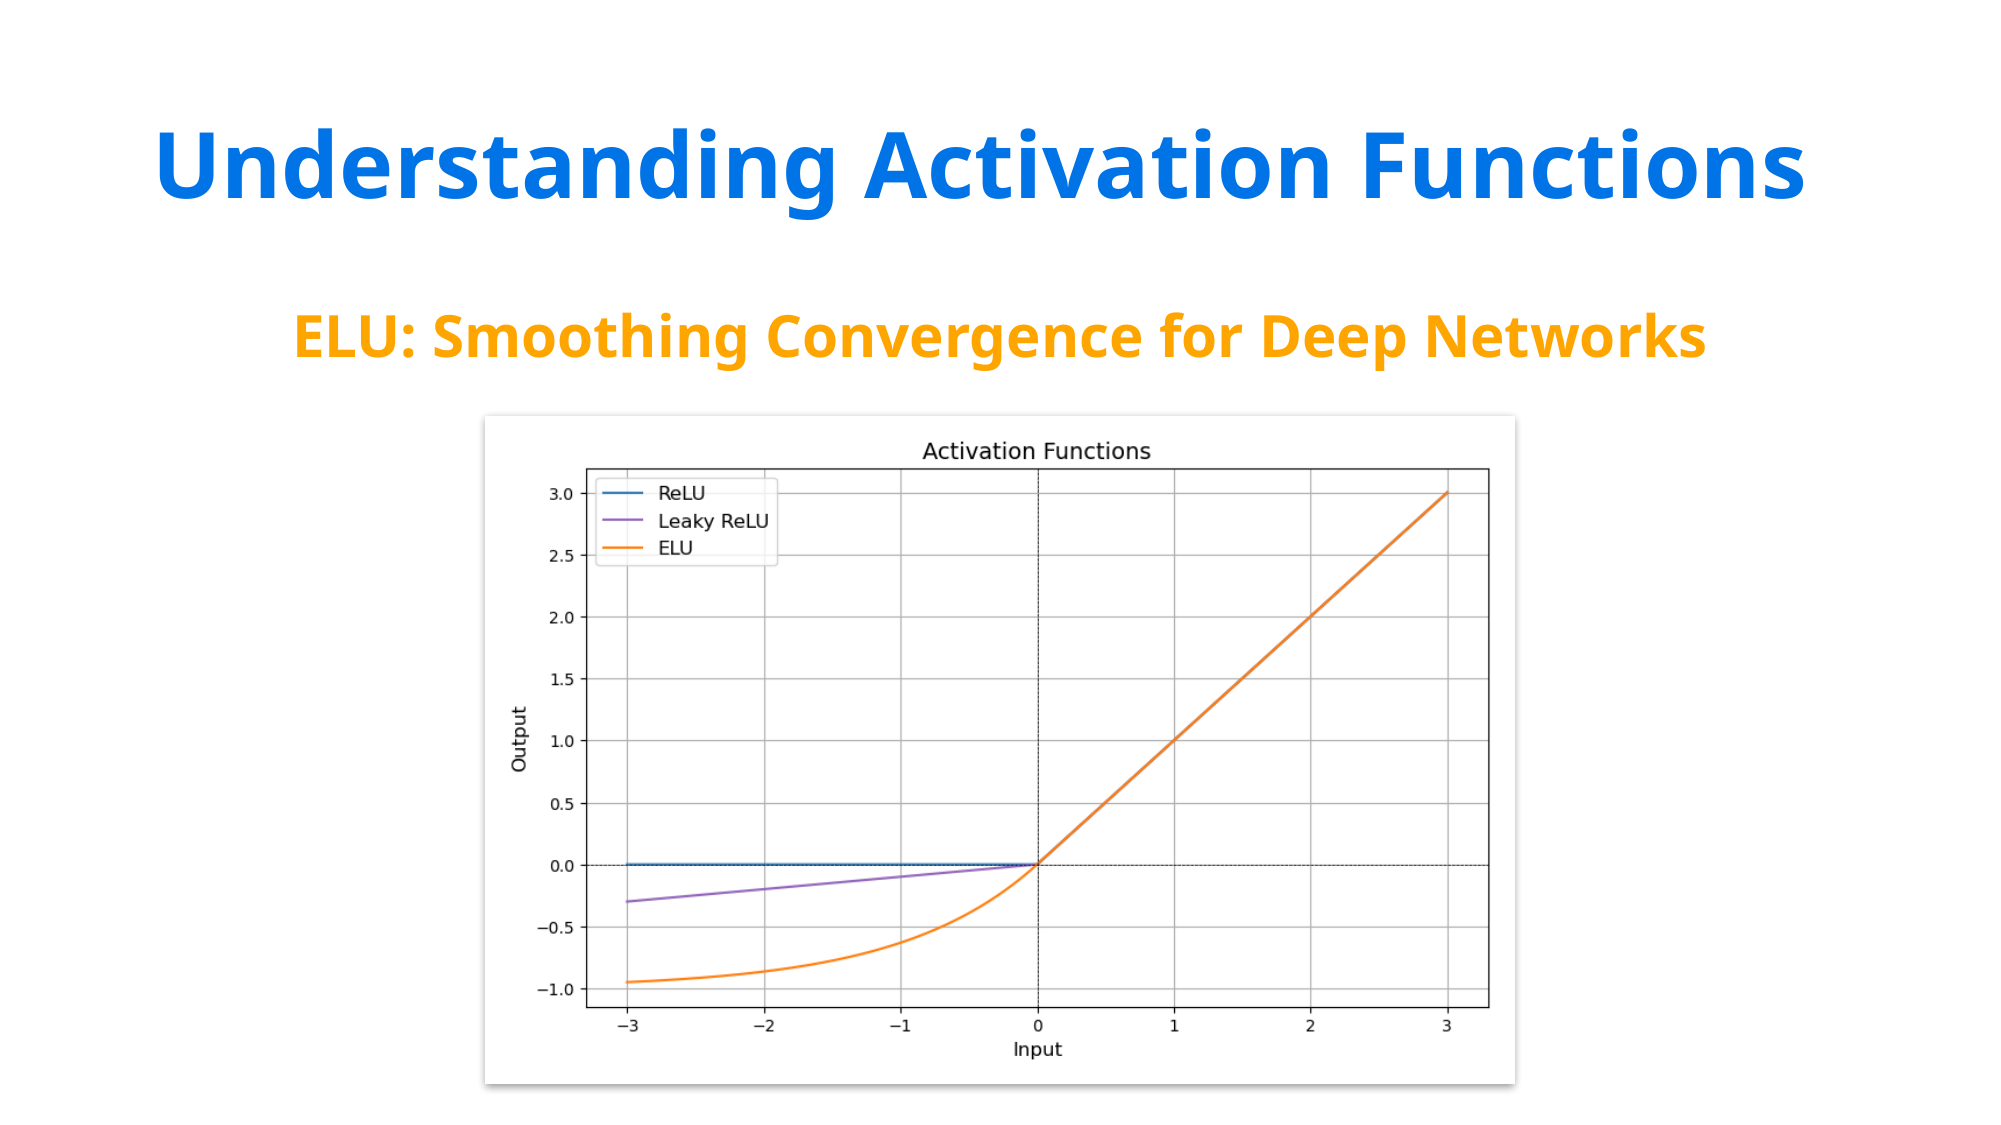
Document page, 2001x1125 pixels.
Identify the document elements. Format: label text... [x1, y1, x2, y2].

title Understanding Activation Functions [137, 59, 1863, 278]
picture [499, 429, 1501, 1070]
list ELU: Smoothing Convergence for Deep Networks [137, 299, 1863, 1014]
